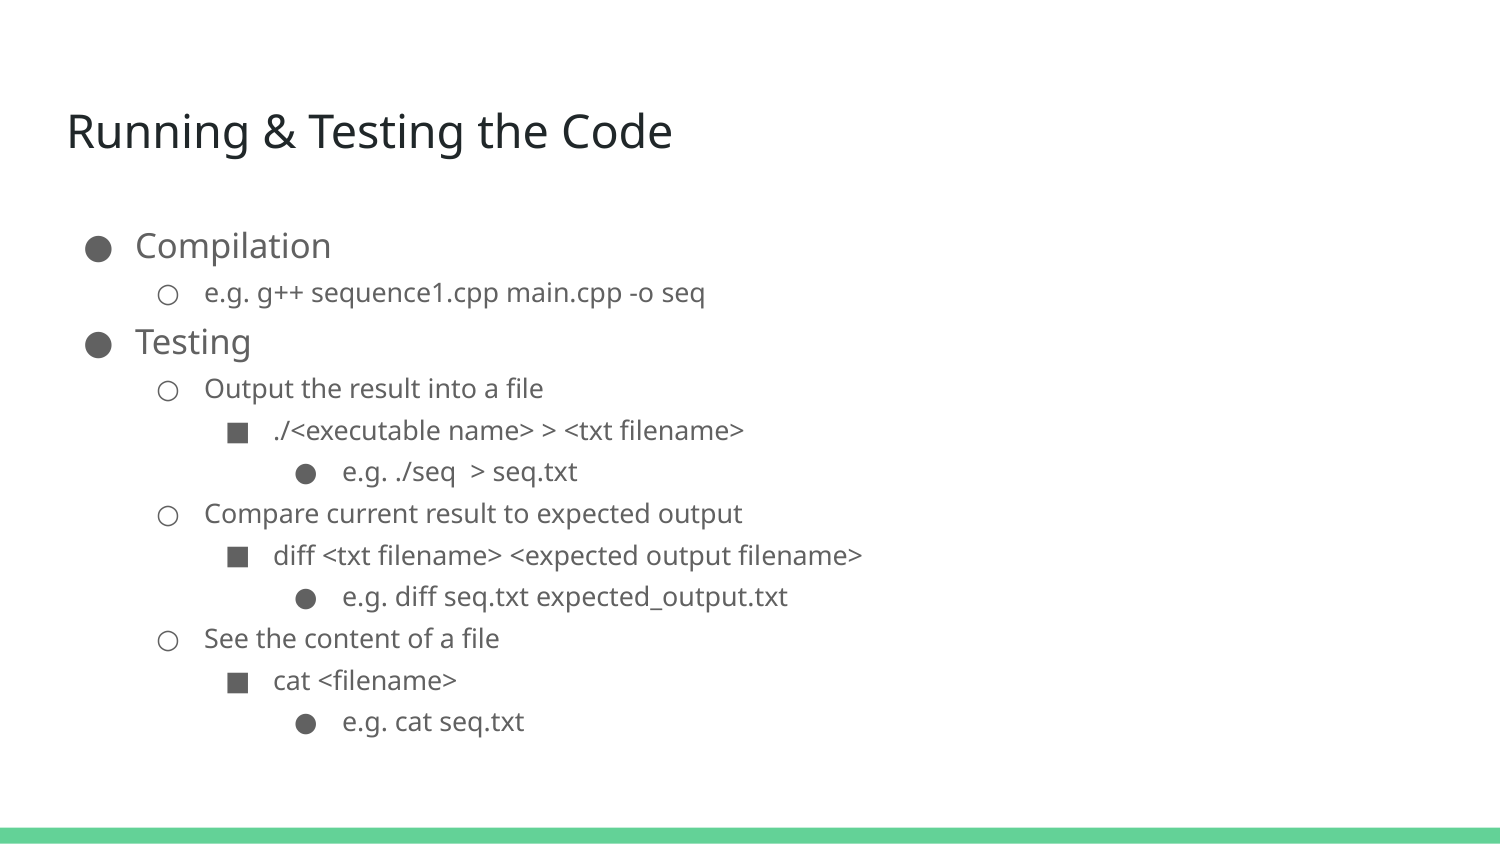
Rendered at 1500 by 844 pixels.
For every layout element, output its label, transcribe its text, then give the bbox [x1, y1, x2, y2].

title Running & Testing the Code [51, 83, 1449, 178]
list Compilation e.g. g++ sequence1.cpp main.cpp -o seq Testing Output the result into a file ./<executable name> > <txt filename> e.g. ./seq > seq.txt Compare current result to expected output diff <txt filename> <expected output filename> e.g. diff seq.txt expected_output.txt See the content of a file cat <filename> e.g. cat seq.txt [51, 199, 1449, 761]
